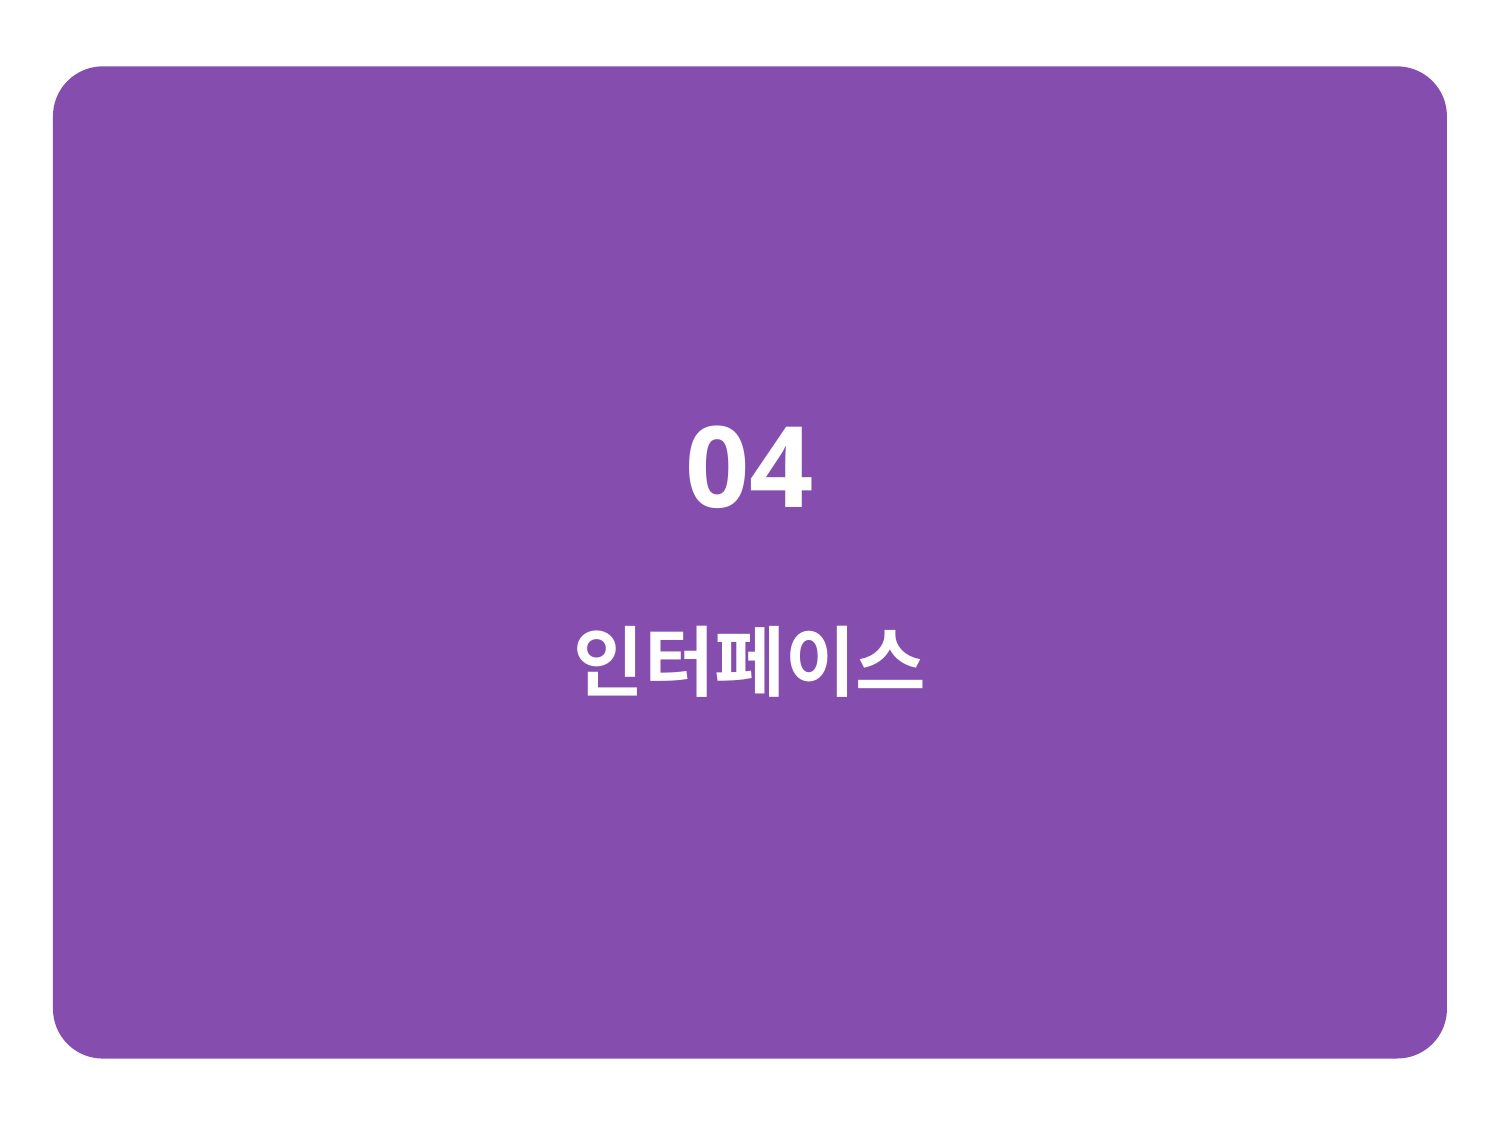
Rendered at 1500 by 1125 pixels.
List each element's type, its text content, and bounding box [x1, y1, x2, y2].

list 인터페이스 [118, 559, 1382, 714]
list 04 [118, 385, 1382, 540]
